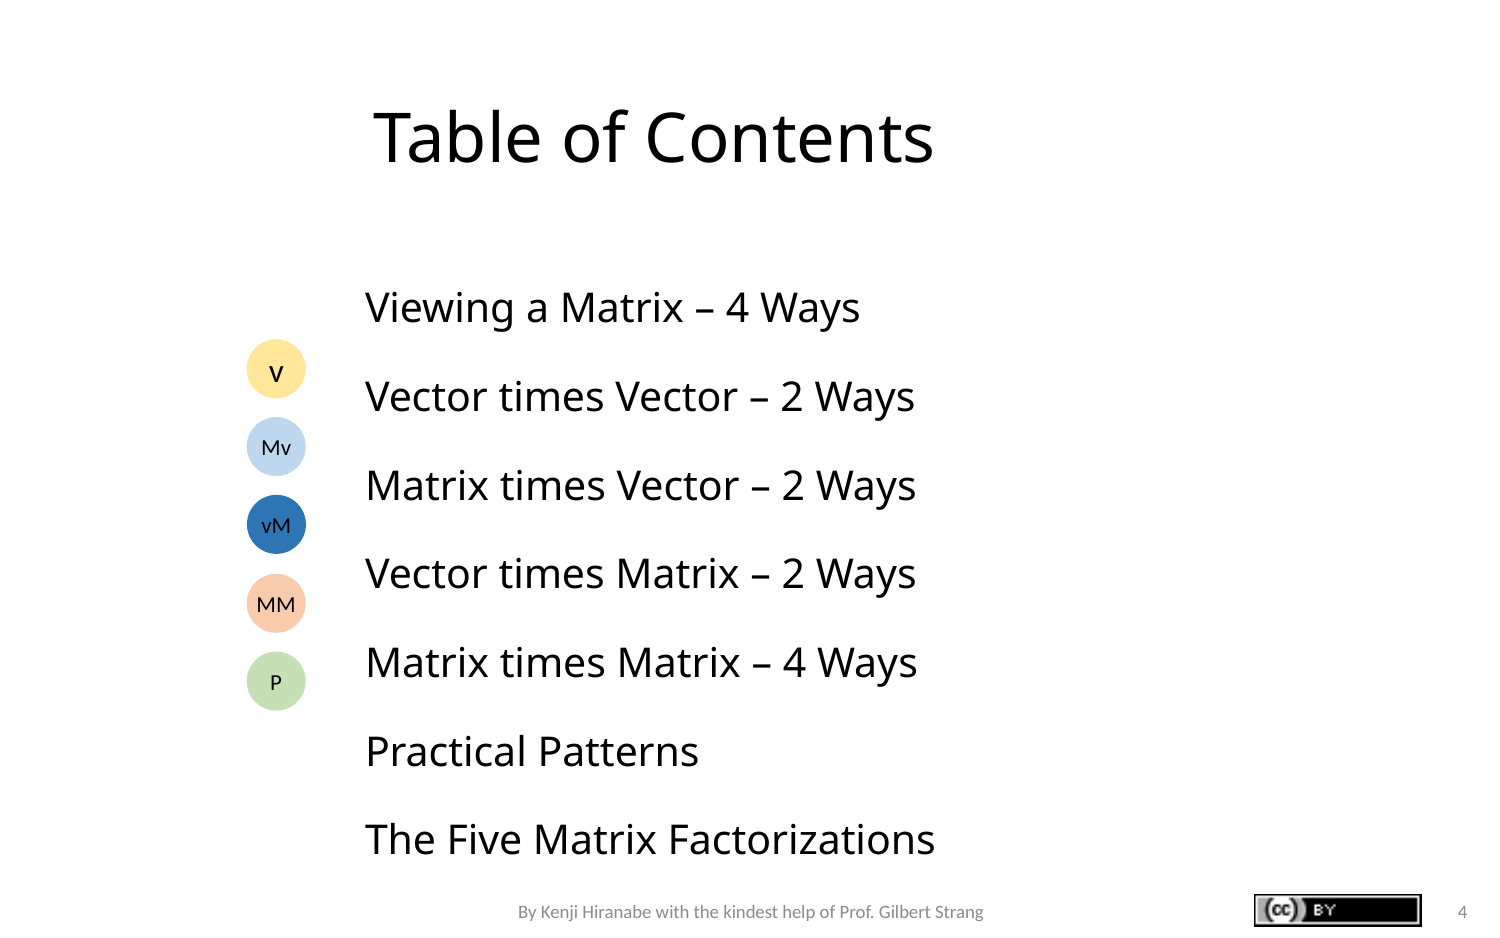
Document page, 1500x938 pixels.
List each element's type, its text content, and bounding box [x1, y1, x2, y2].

slide_number 4 [1144, 885, 1483, 936]
text_box v [245, 338, 307, 400]
text_box MM [245, 572, 307, 634]
footer By Kenji Hiranabe with the kindest help of Prof. Gilbert Strang [453, 885, 1049, 936]
text_box P [245, 650, 307, 712]
title Table of Contents [8, 49, 1302, 232]
text_box Mv [245, 416, 307, 478]
text_box vM [245, 493, 308, 555]
